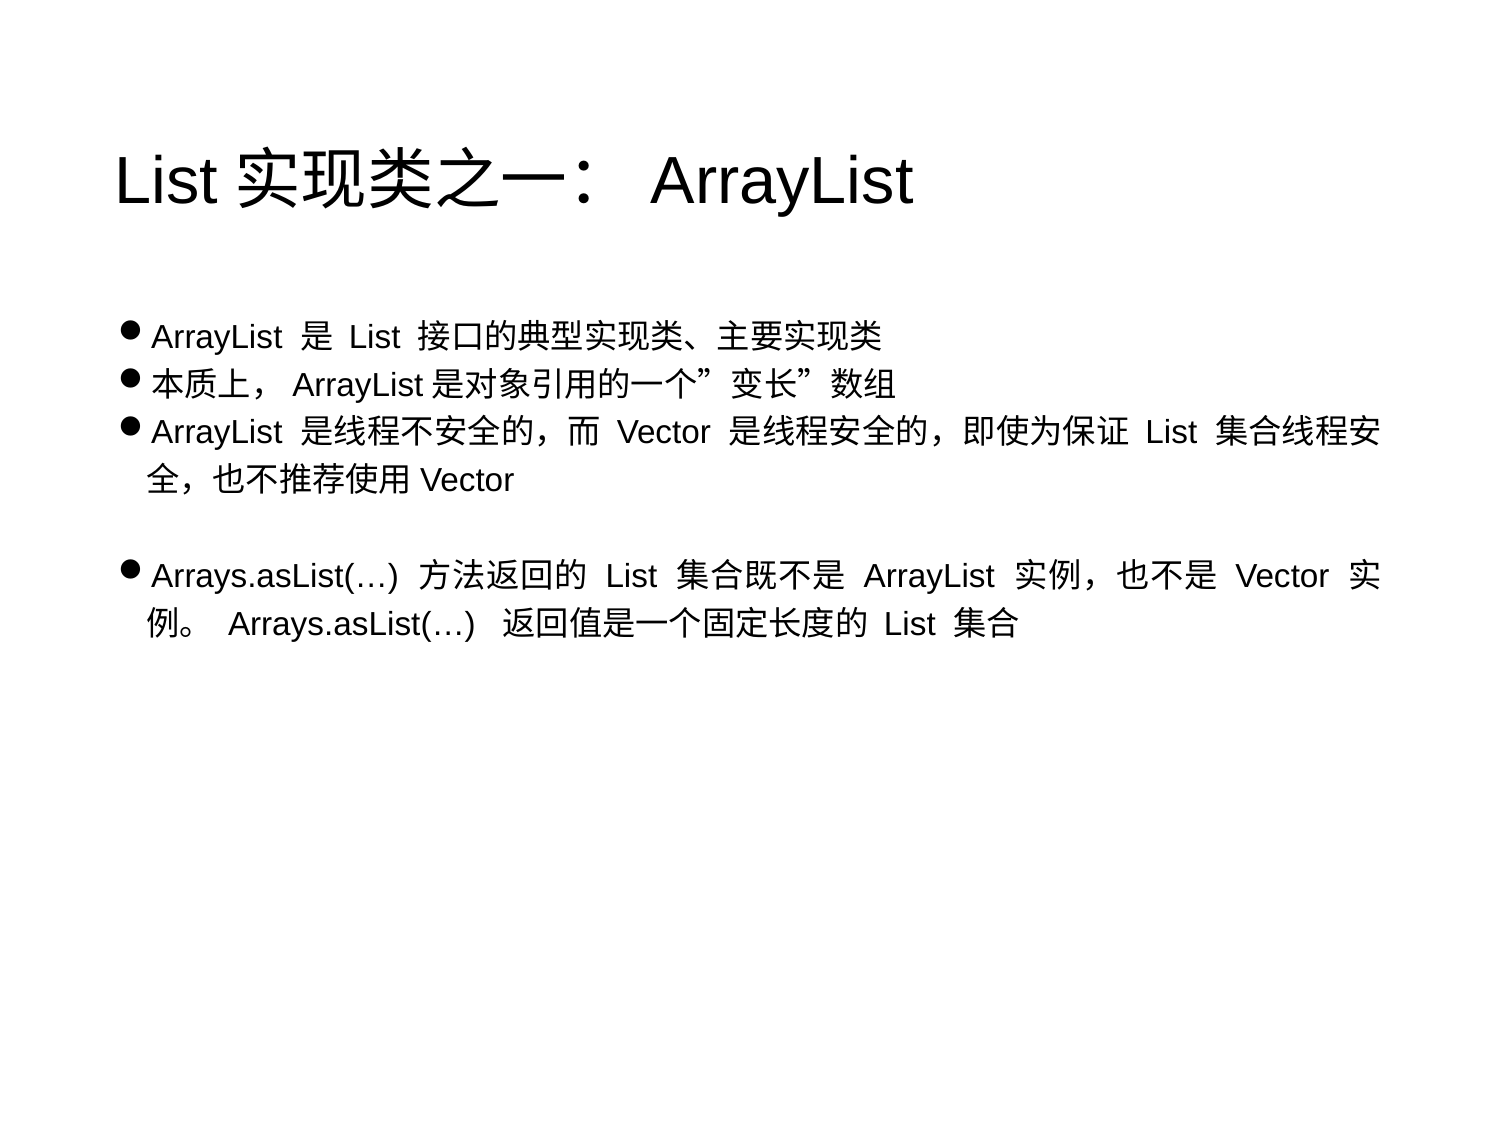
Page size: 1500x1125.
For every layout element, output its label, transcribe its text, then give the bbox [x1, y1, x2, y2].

list ArrayList 是 List 接口的典型实现类、主要实现类 本质上，ArrayList是对象引用的一个”变长”数组 ArrayList 是线程不安全的，而 Vector 是线程安全的，即使为保证 List 集合线程安全，也不推荐使用Vector Arrays.asList(…) 方法返回的 List 集合既不是 ArrayList 实例，也不是 Vector 实例。 Arrays.asList(…) 返回值是一个固定长度的 List 集合 [103, 299, 1397, 1014]
title List实现类之一：ArrayList [103, 59, 1397, 278]
